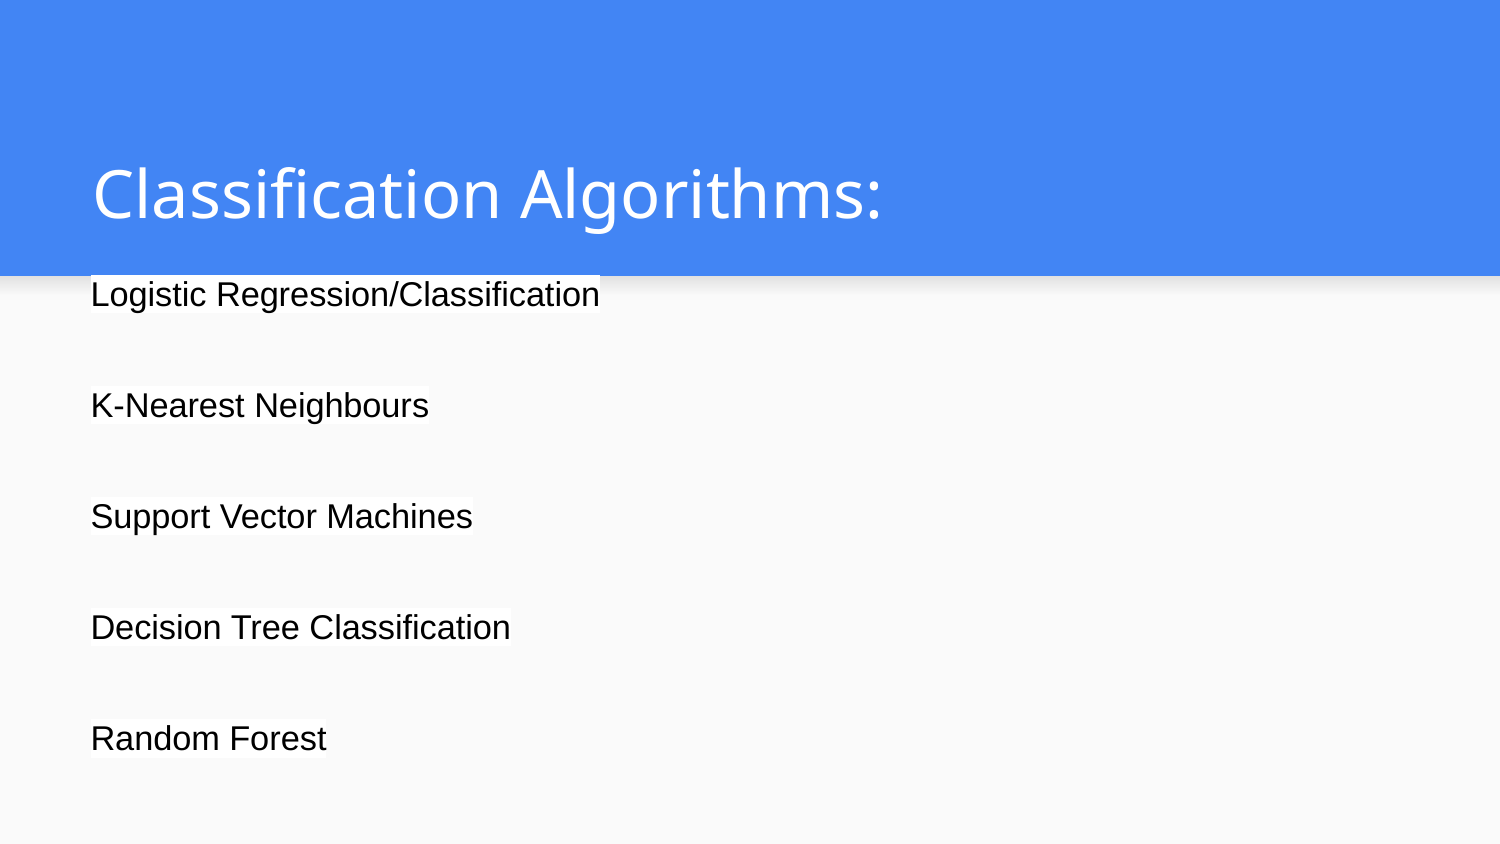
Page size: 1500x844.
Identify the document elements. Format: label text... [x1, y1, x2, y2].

list Logistic Regression/Classification K-Nearest Neighbours Support Vector Machines Decision Tree Classification Random Forest [75, 247, 1425, 692]
title Classification Algorithms: [77, 121, 1427, 248]
